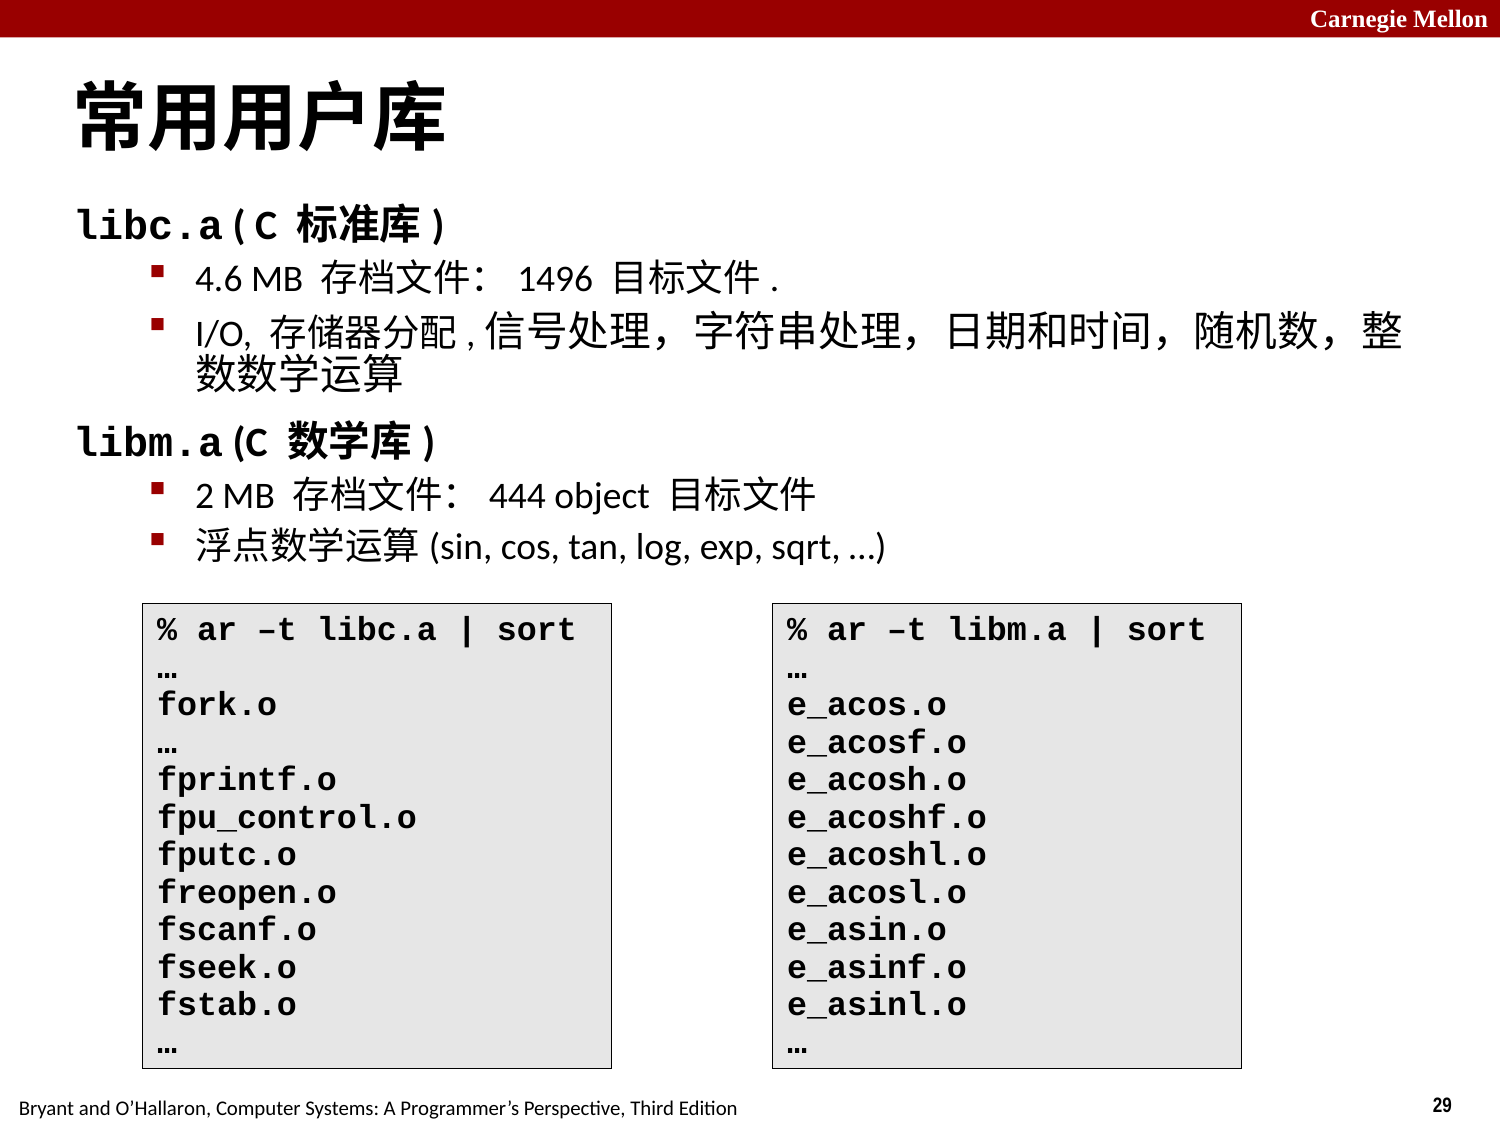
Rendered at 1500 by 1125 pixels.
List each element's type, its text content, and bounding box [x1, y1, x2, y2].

text_box % ar –t libc.a | sort … fork.o … fprintf.o fpu_control.o fputc.o freopen.o fscanf.o fseek.o fstab.o … [142, 603, 612, 1069]
text_box % ar –t libm.a | sort … e_acos.o e_acosf.o e_acosh.o e_acoshf.o e_acoshl.o e_acosl.o e_asin.o e_asinf.o e_asinl.o … [772, 603, 1242, 1069]
list libc.a ( C 标准库) 4.6 MB 存档文件：1496 目标文件. I/O, 存储器分配,信号处理，字符串处理，日期和时间，随机数，整数数学运算 libm.a (C 数学库) 2 MB 存档文件：444 object 目标文件 浮点数学运算(sin, cos, tan, log, exp, sqrt, …) [57, 199, 1422, 718]
title 常用用户库 [57, 49, 1488, 179]
